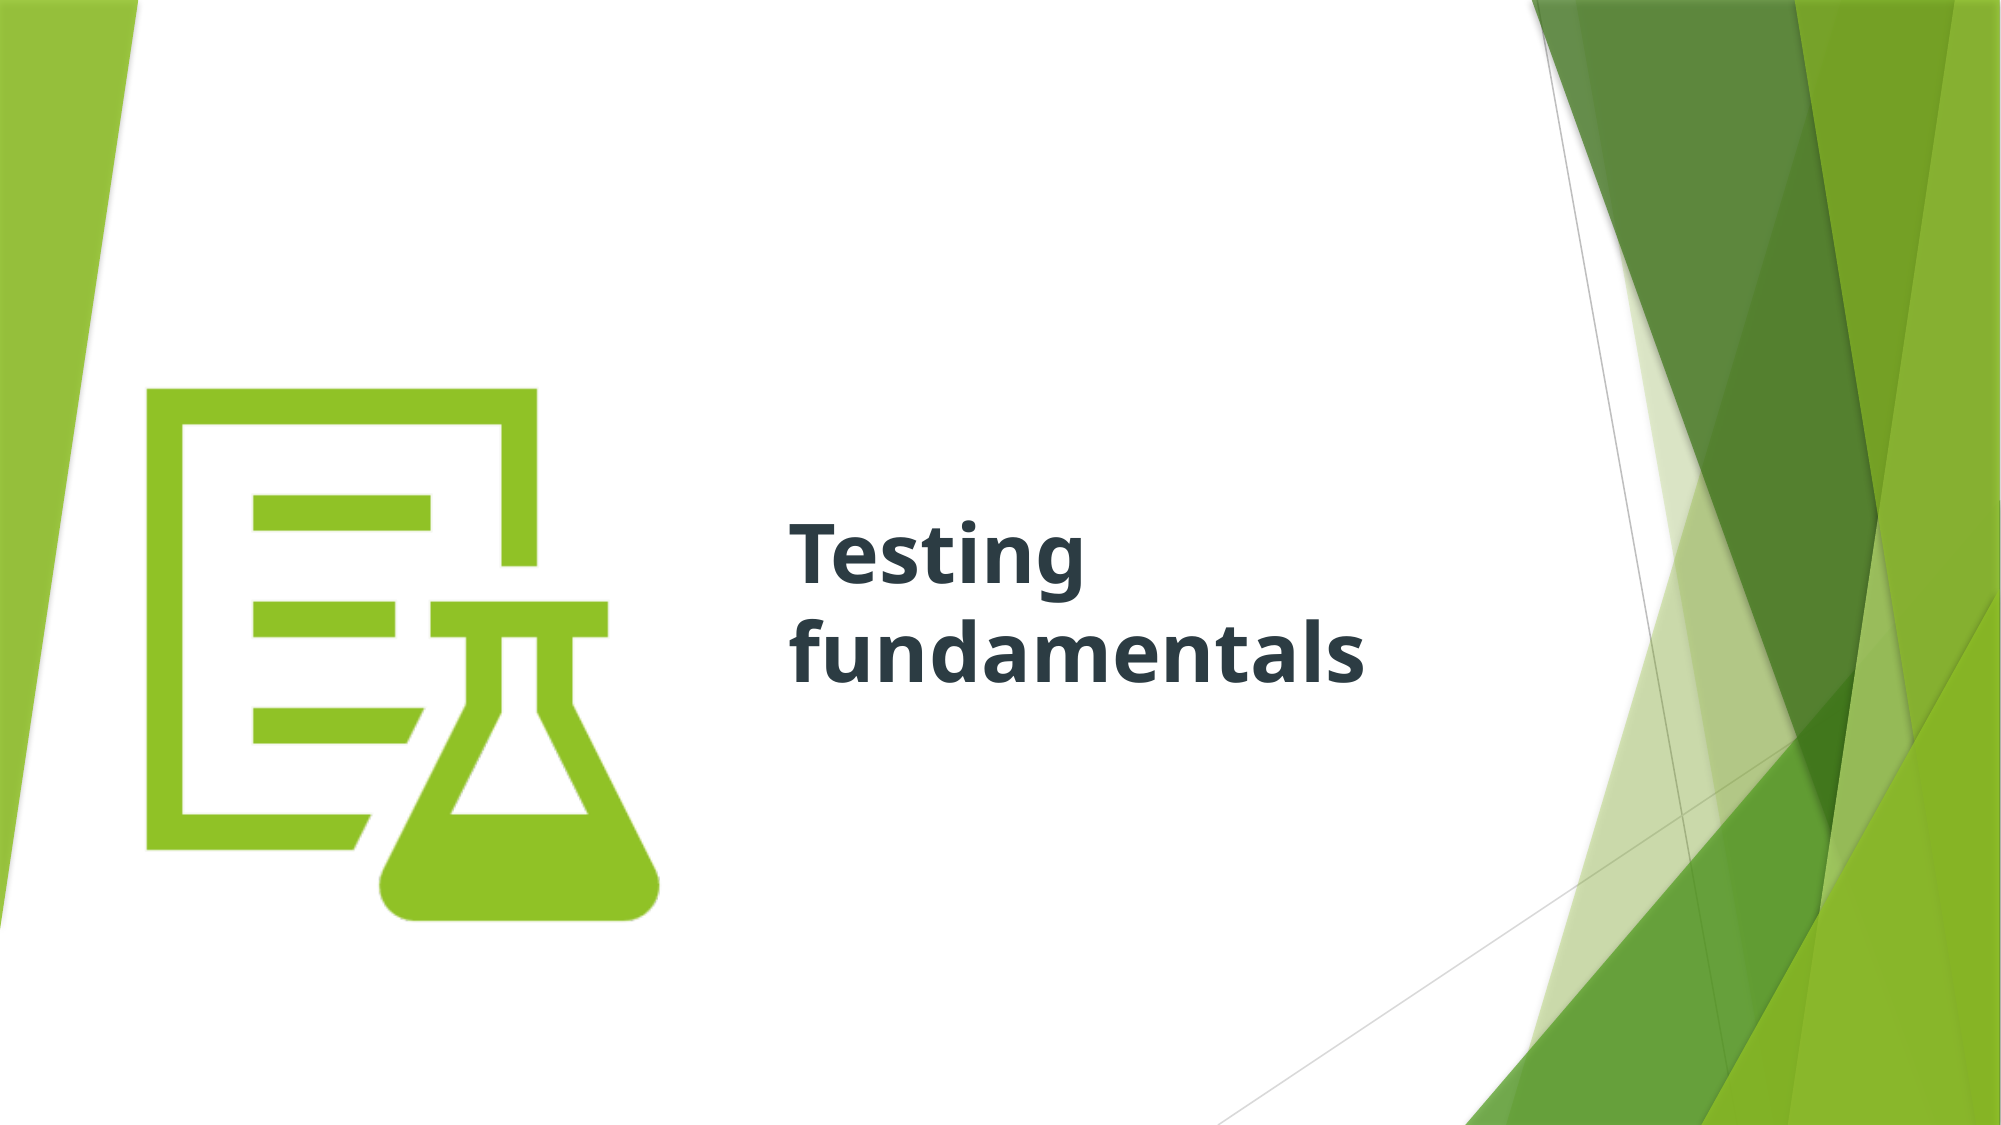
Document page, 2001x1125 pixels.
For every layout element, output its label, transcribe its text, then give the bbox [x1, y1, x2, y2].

title Testing fundamentals [773, 493, 1563, 707]
picture [55, 297, 736, 978]
